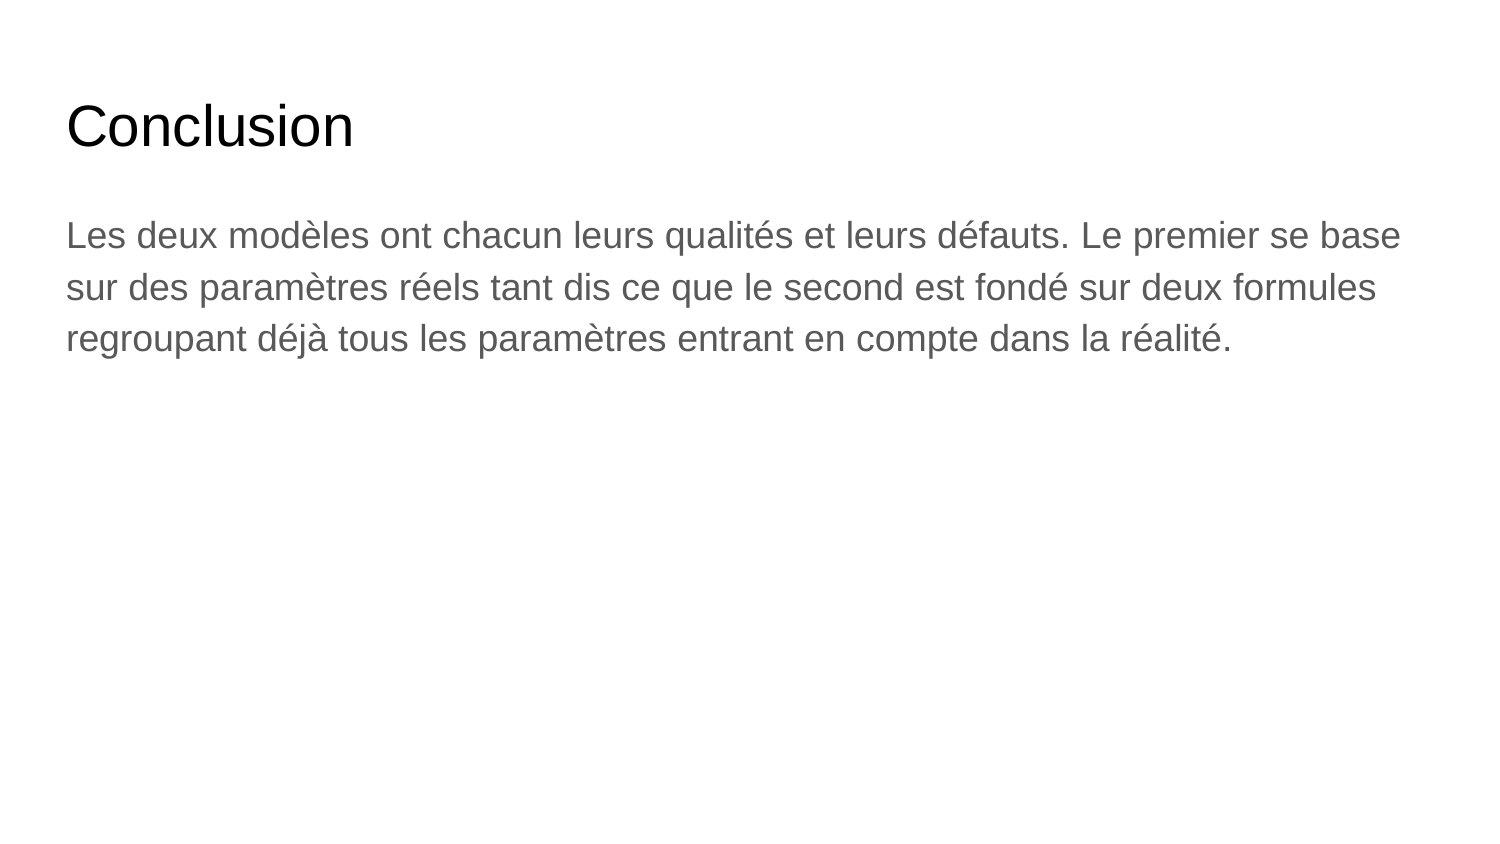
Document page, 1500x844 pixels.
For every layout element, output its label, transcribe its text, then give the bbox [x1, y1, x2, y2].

title Conclusion [51, 72, 1449, 167]
list Les deux modèles ont chacun leurs qualités et leurs défauts. Le premier se base sur des paramètres réels tant dis ce que le second est fondé sur deux formules regroupant déjà tous les paramètres entrant en compte dans la réalité. [51, 189, 1449, 750]
